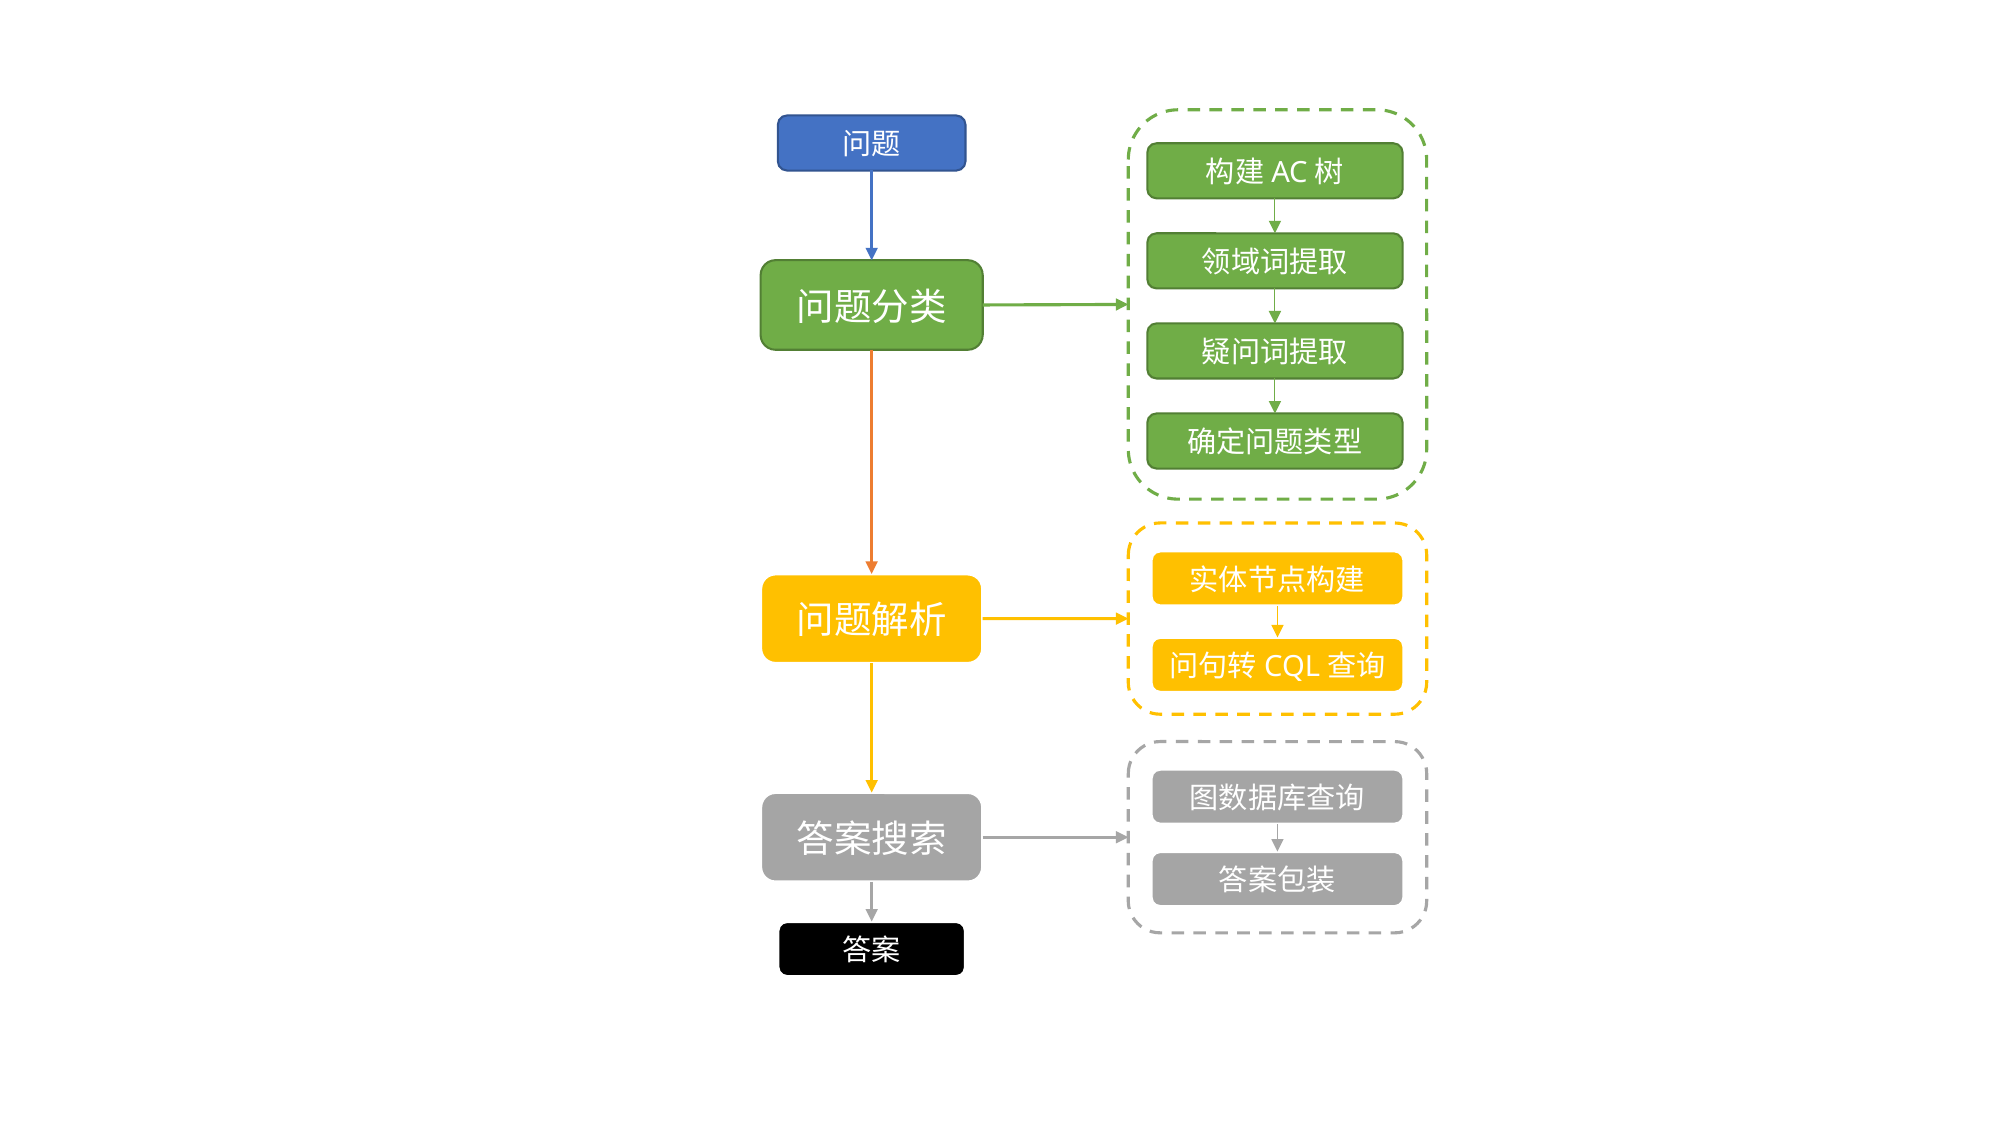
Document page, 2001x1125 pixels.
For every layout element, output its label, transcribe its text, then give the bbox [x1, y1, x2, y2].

text_box [1126, 780, 1429, 937]
text_box 问题解析 [759, 572, 985, 666]
text_box 答案搜索 [759, 790, 985, 884]
text_box [1127, 740, 1428, 934]
text_box [1127, 108, 1428, 501]
text_box 答案 [776, 919, 968, 979]
text_box 问题分类 [759, 259, 984, 351]
text_box [1127, 521, 1428, 716]
text_box 问题 [776, 114, 967, 172]
